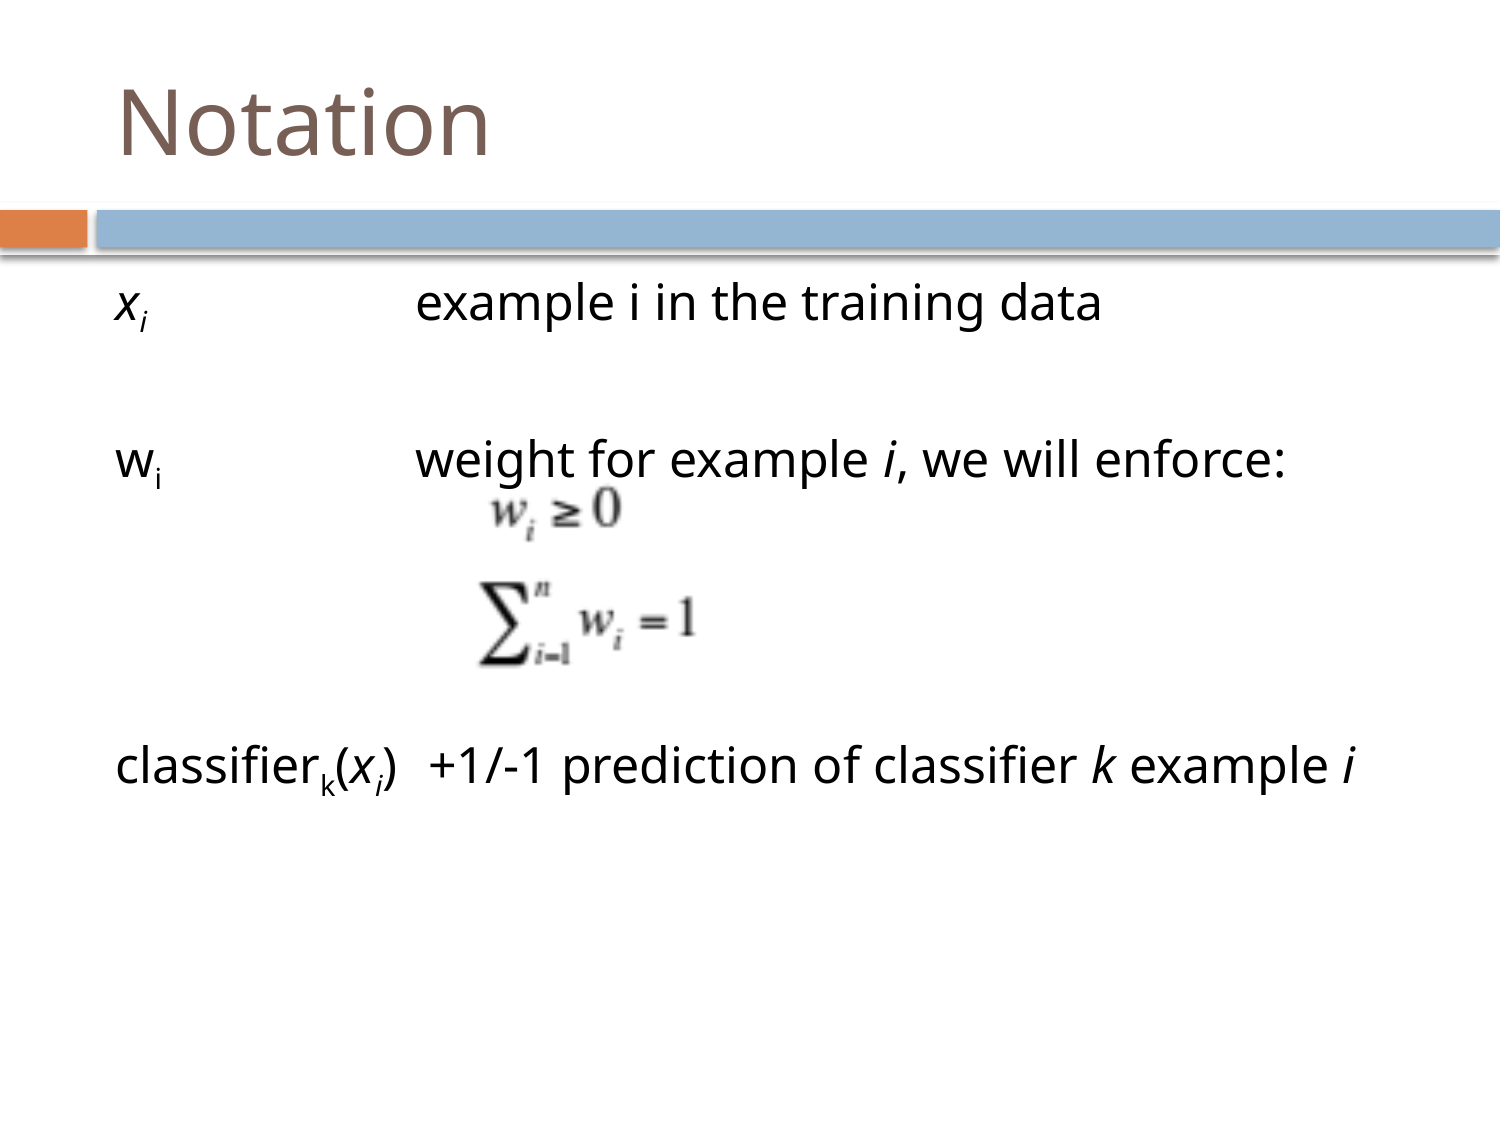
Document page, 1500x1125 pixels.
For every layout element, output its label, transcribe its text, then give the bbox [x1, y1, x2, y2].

list xi example i in the training data wi weight for example i, we will enforce: classifierk(xi) +1/-1 prediction of classifier k example i [100, 262, 1500, 1075]
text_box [483, 474, 625, 551]
title Notation [100, 37, 1438, 200]
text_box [470, 562, 701, 674]
